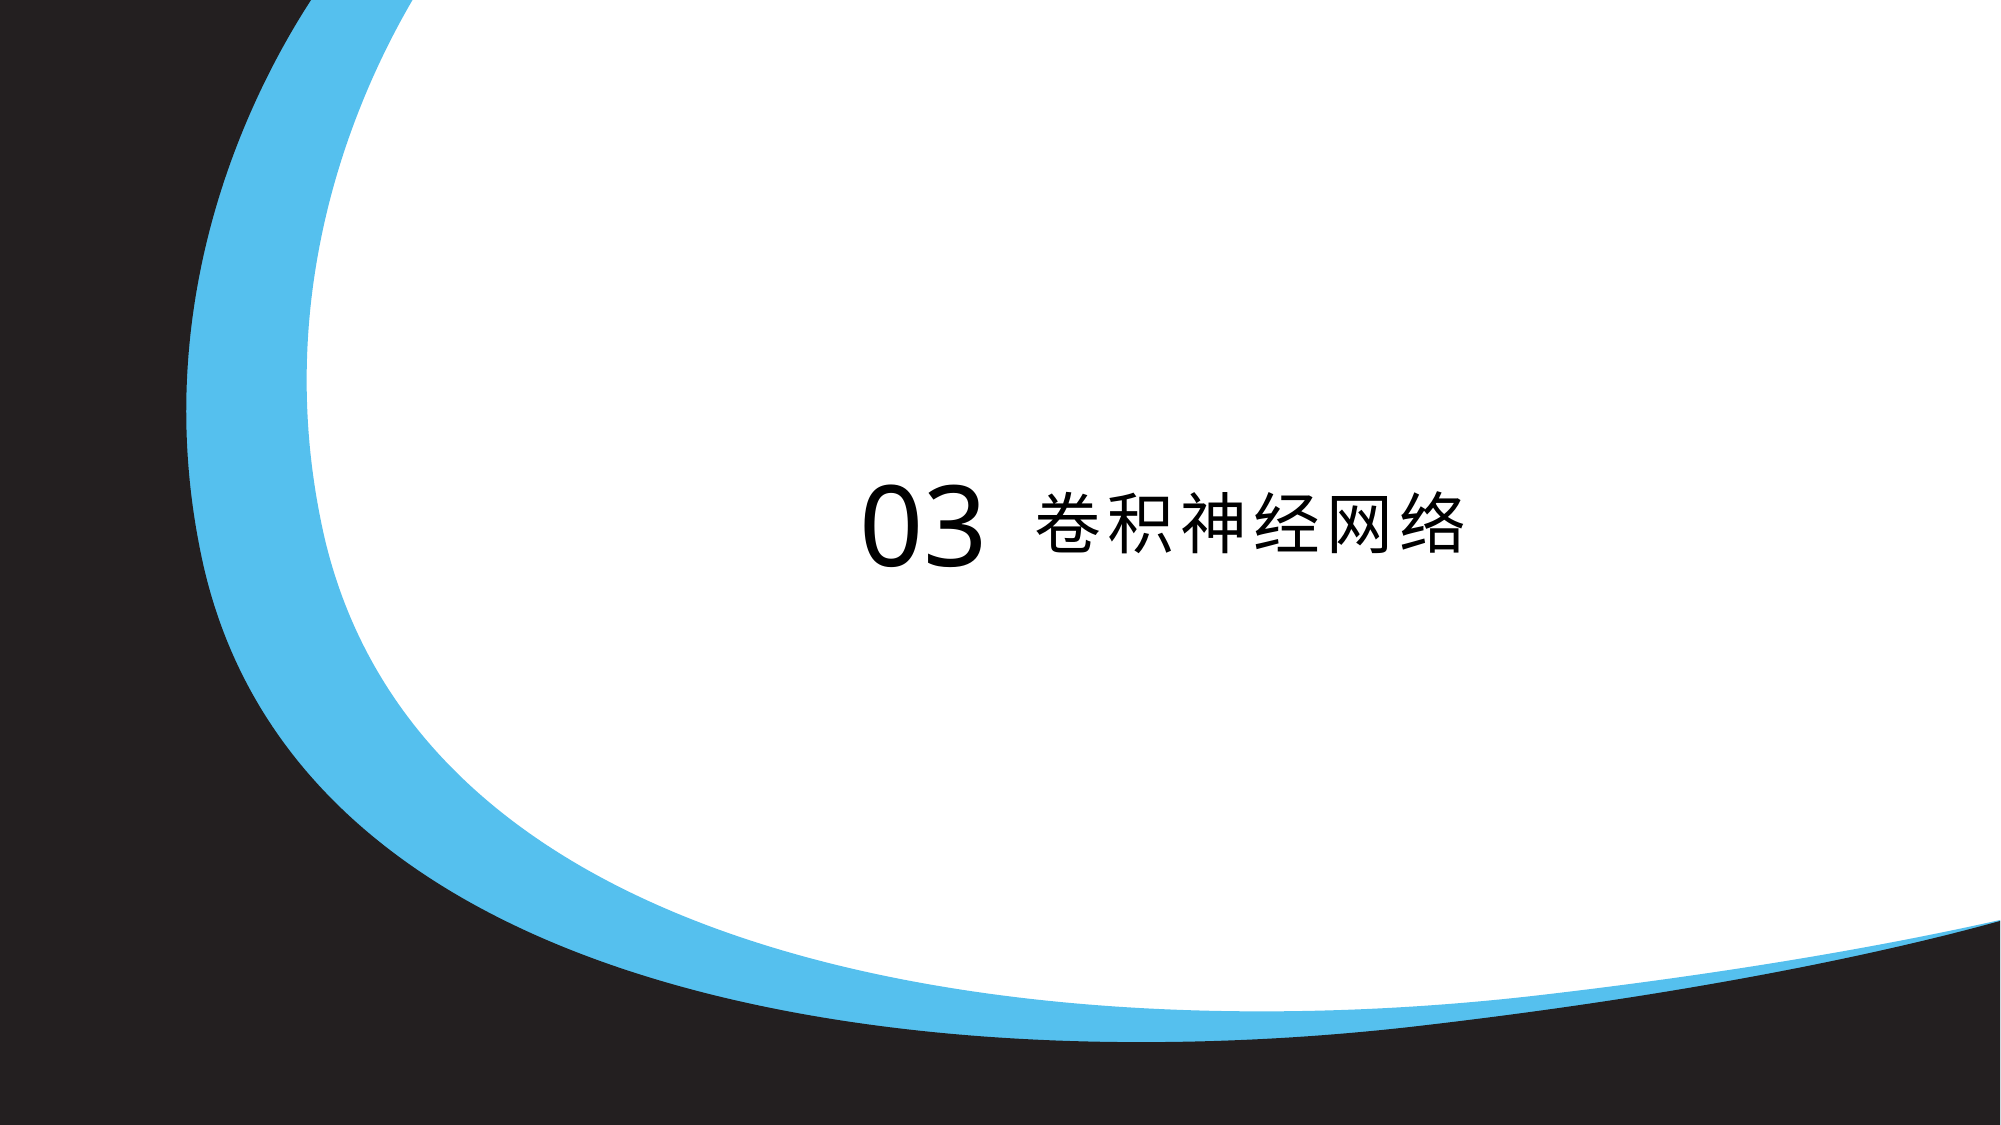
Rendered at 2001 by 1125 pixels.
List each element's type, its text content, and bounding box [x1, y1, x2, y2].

text_box 卷积神经网络 [1020, 474, 1566, 569]
text_box 03 [844, 446, 1036, 597]
